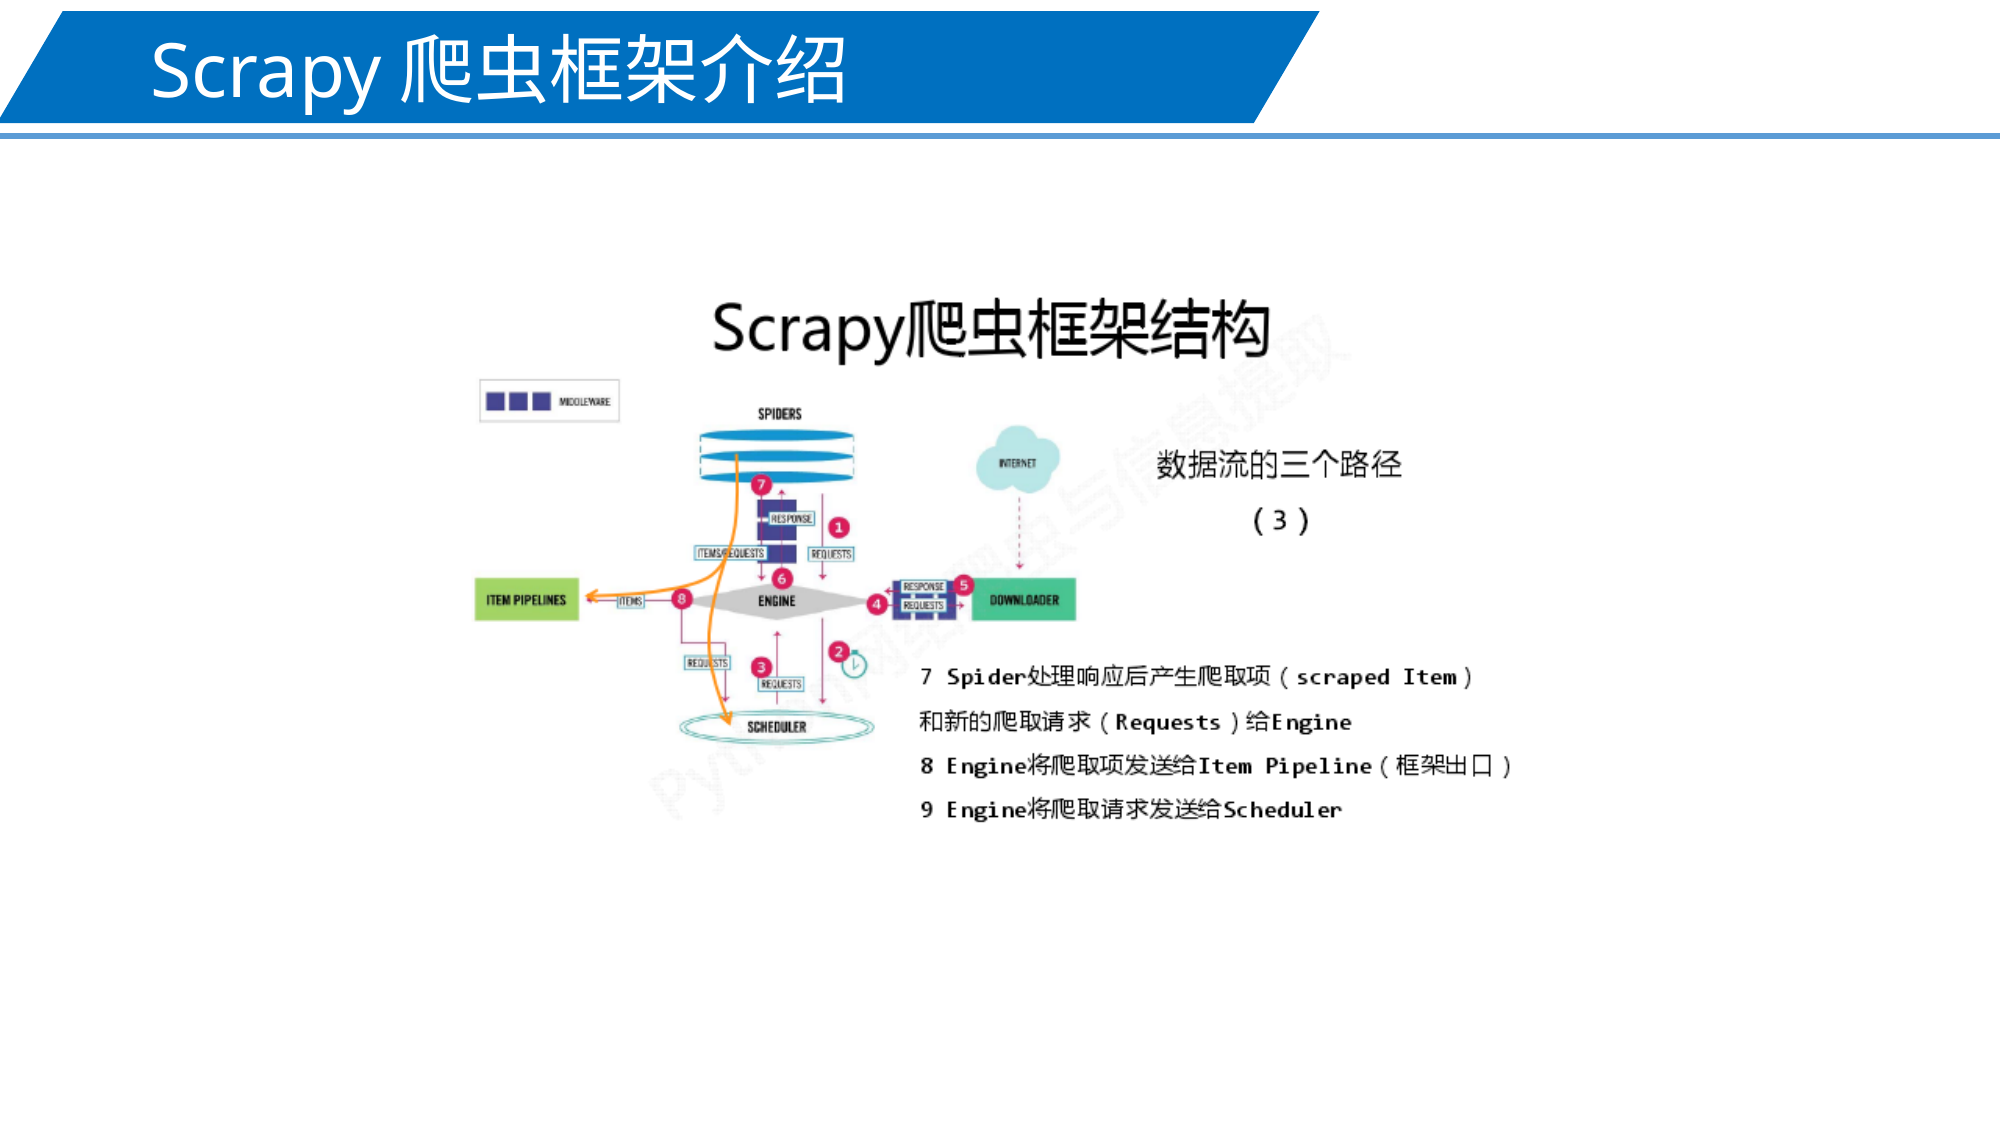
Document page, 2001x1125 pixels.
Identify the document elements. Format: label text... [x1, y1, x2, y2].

text_box Scrapy爬虫框架介绍 [0, 11, 1320, 124]
picture [453, 273, 1547, 852]
